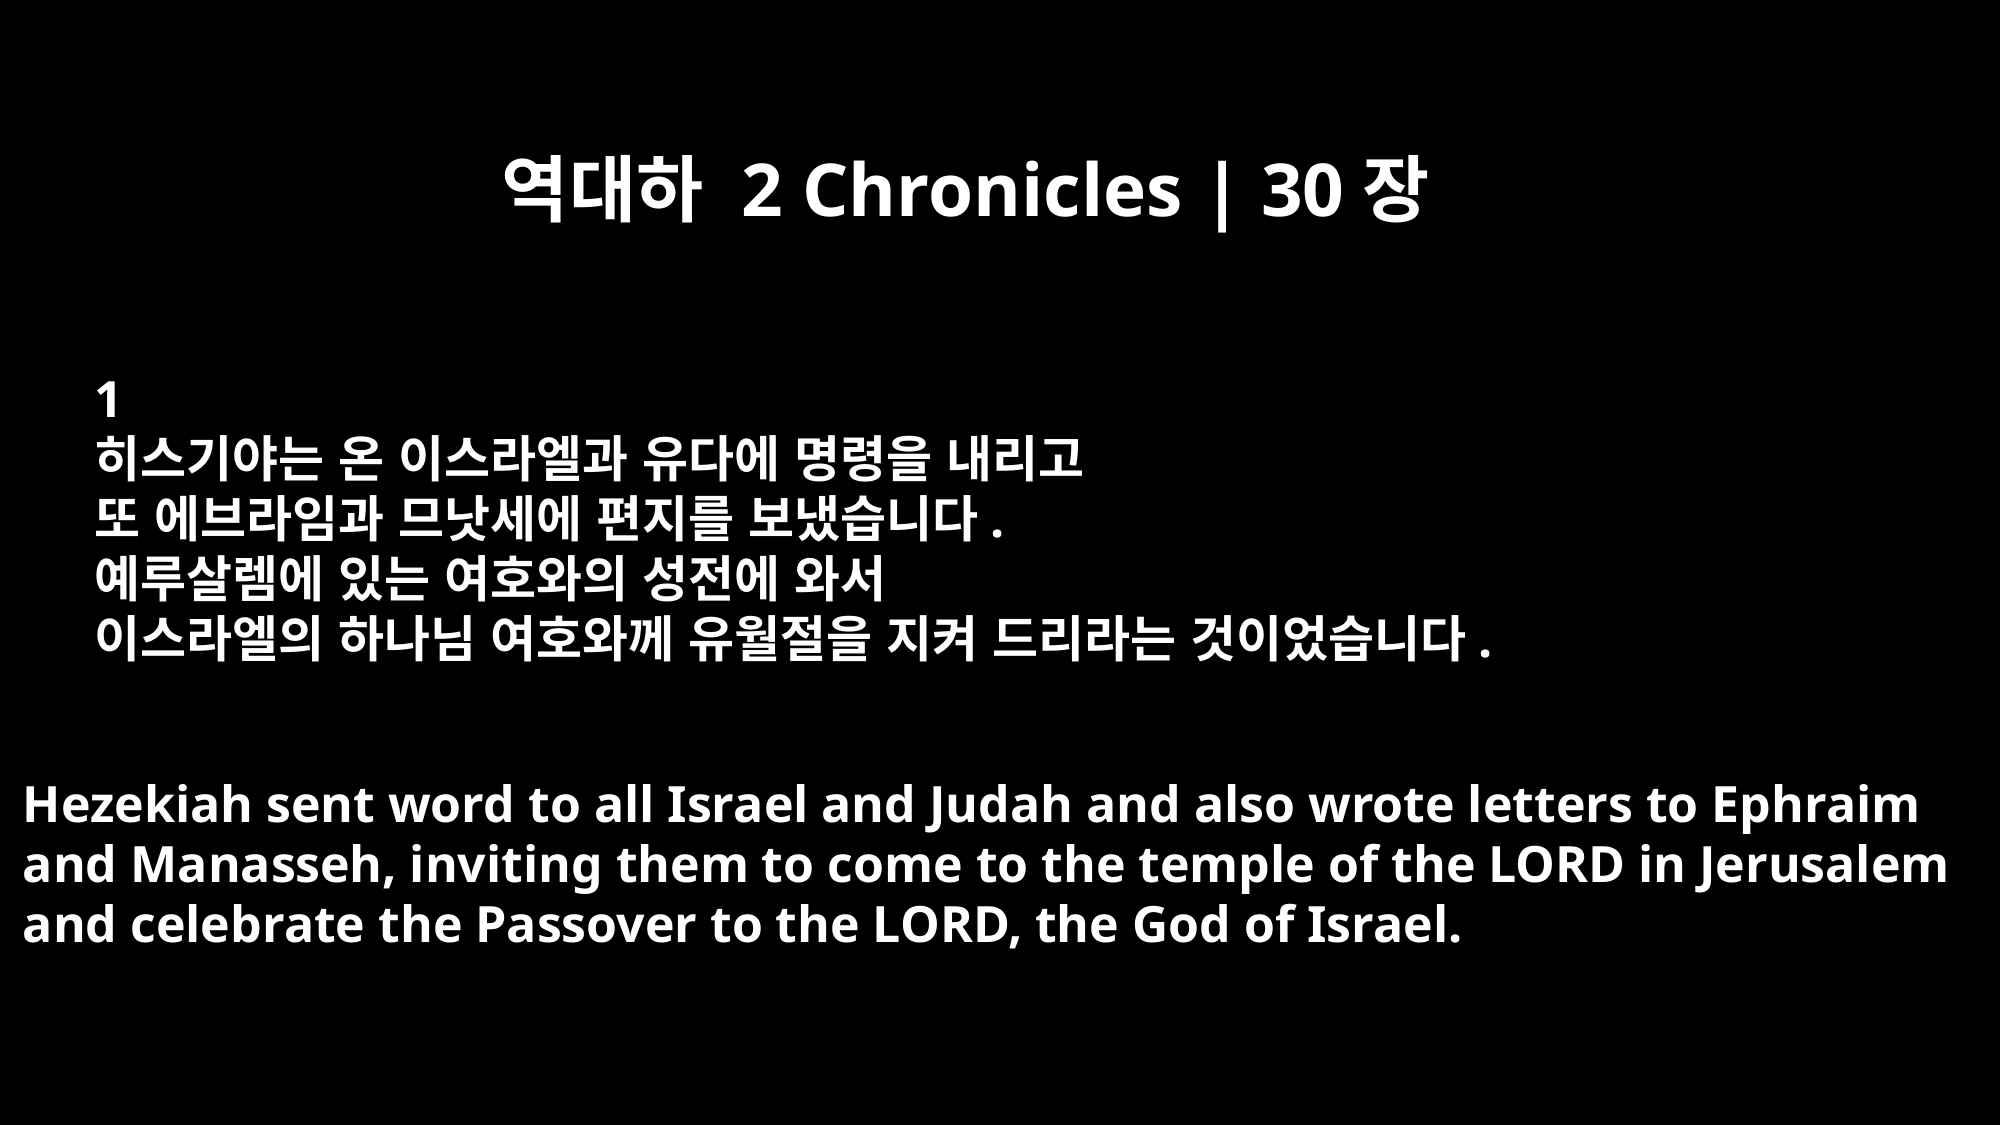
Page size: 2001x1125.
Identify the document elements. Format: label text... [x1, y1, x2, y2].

text_box ﻿1 히스기야는 온 이스라엘과 유다에 명령을 내리고 또 에브라임과 므낫세에 편지를 보냈습니다. 예루살렘에 있는 여호와의 성전에 와서 이스라엘의 하나님 여호와께 유월절을 지켜 드리라는 것이었습니다. [80, 359, 1508, 675]
text_box Hezekiah sent word to all Israel and Judah and also wrote letters to Ephraim and Manasseh, inviting them to come to the temple of the LORD in Jerusalem and celebrate the Passover to the LORD, the God of Israel. [8, 764, 1966, 960]
text_box 역대하 2 Chronicles | 30장 [487, 136, 1445, 239]
